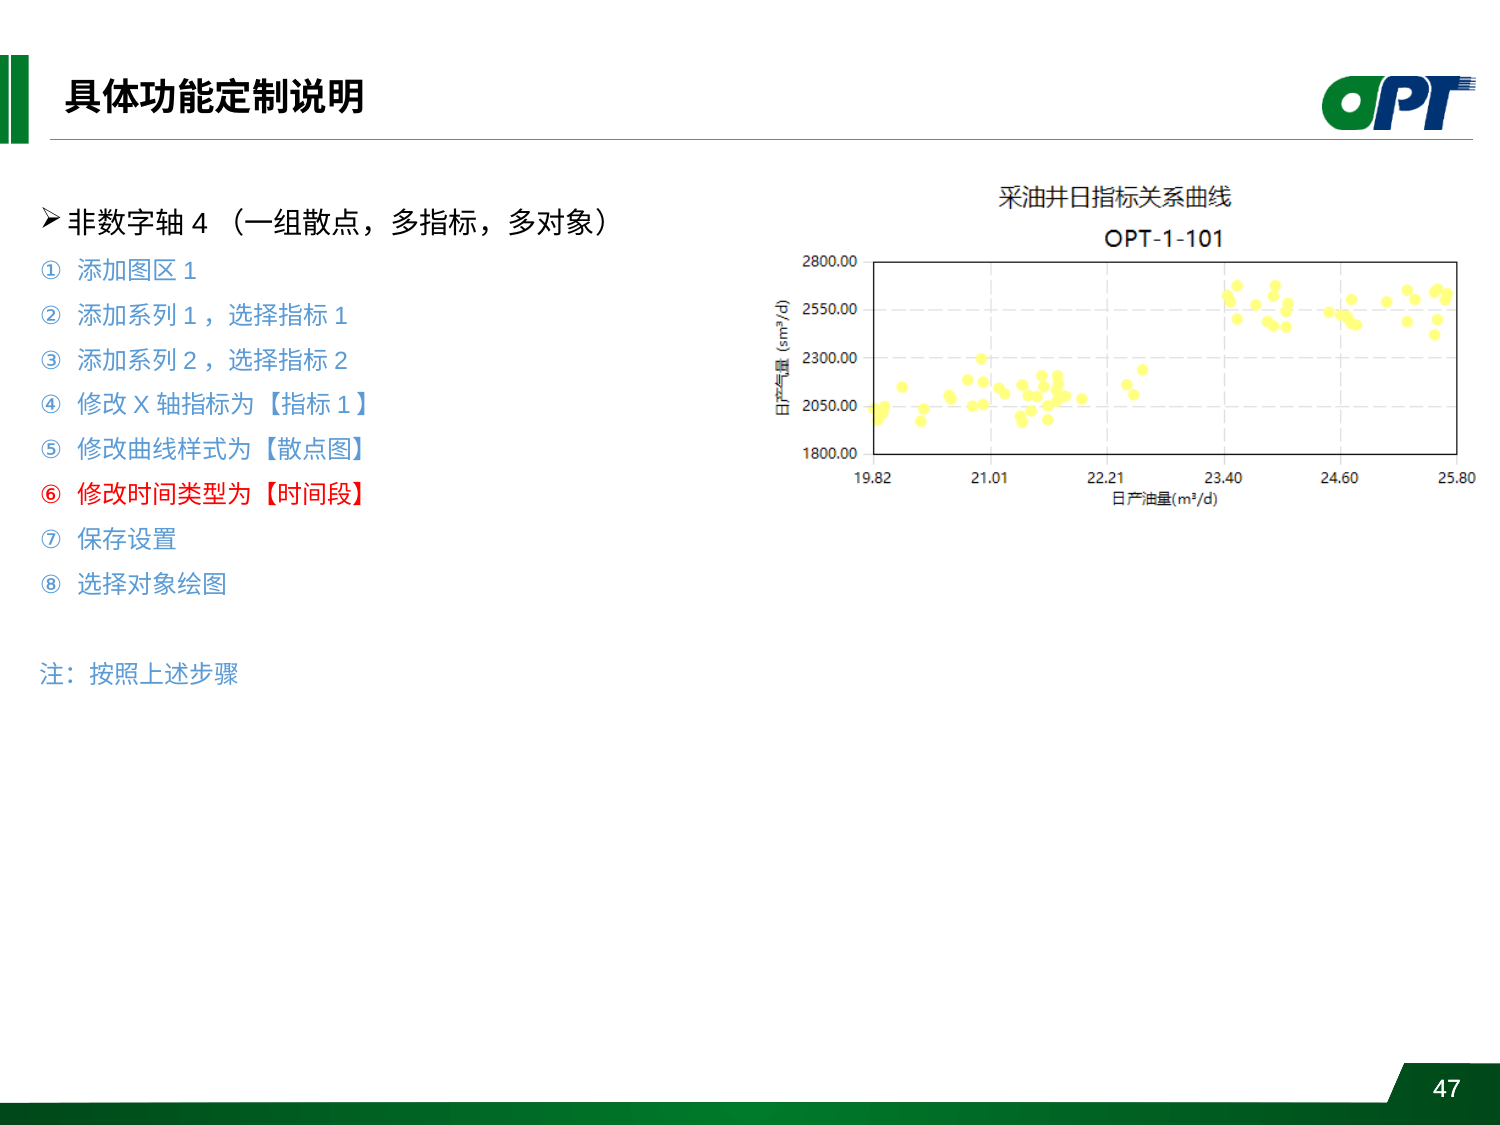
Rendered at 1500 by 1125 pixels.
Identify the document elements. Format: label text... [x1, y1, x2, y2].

picture [1322, 76, 1476, 130]
text_box 非数字轴4（一组散点，多指标，多对象） 添加图区1 添加系列1，选择指标1 添加系列2，选择指标2 修改X轴指标为【指标1】 修改曲线样式为【散点图】 修改时间类型为【时间段】 保存设置 选择对象绘图 注：按照上述步骤 [24, 179, 758, 741]
text_box 具体功能定制说明 [49, 66, 380, 126]
picture [757, 154, 1493, 520]
